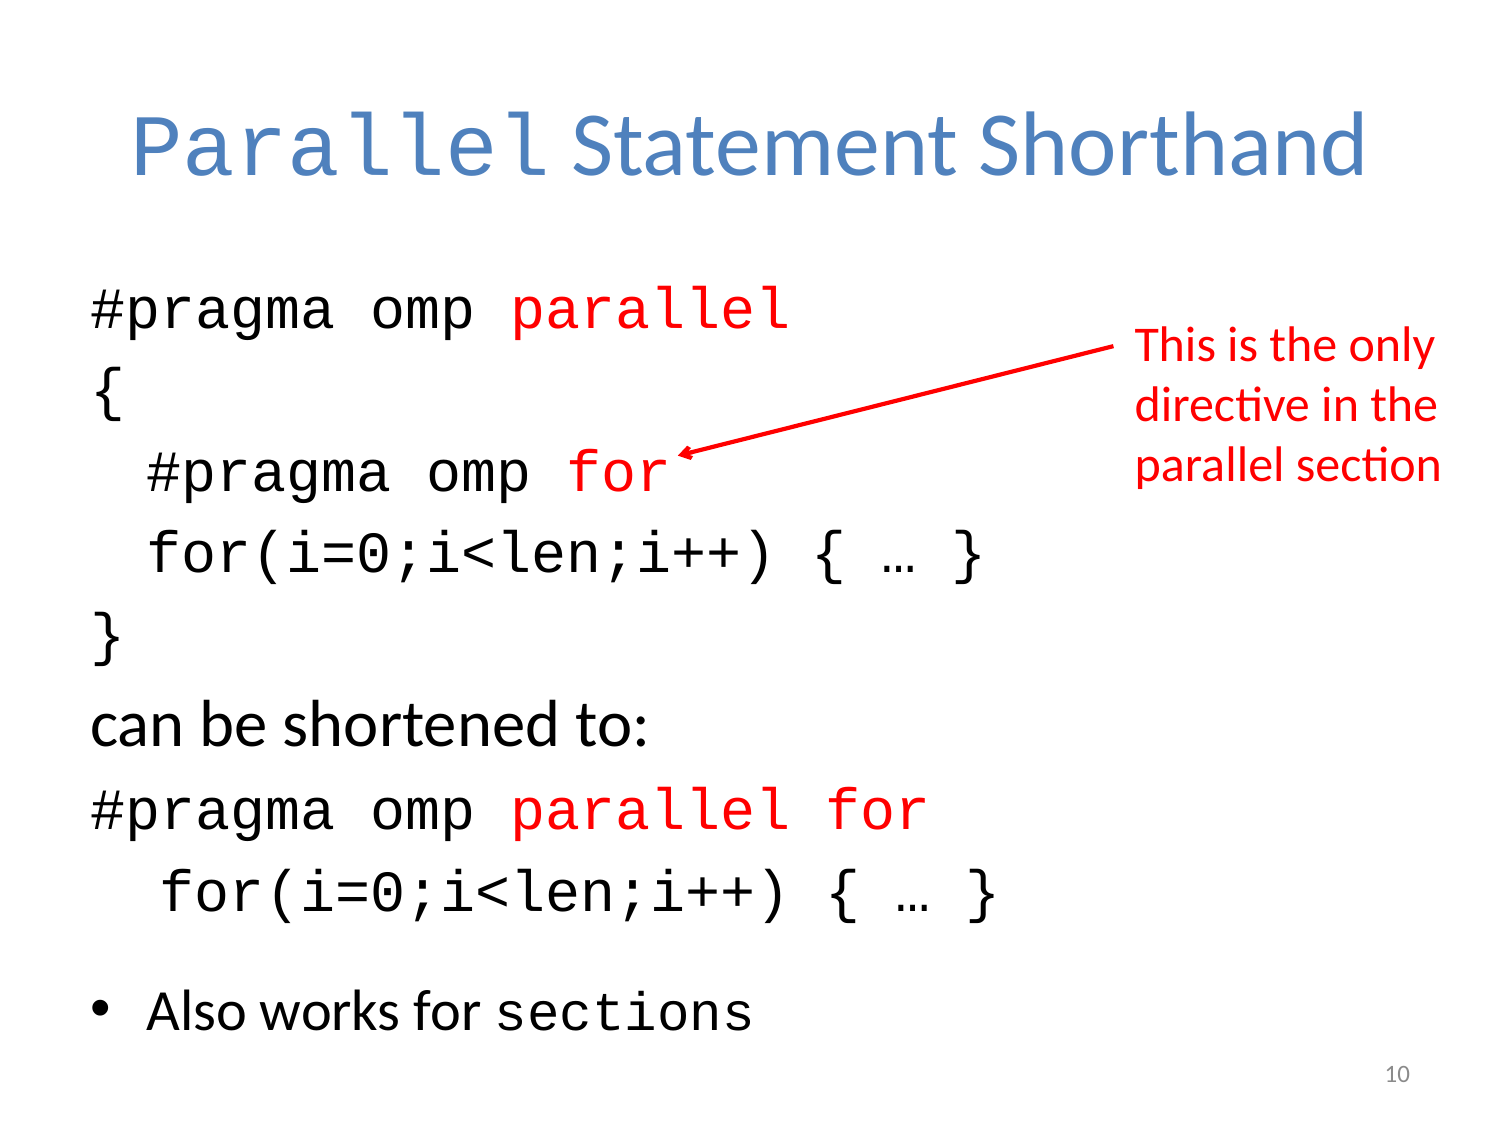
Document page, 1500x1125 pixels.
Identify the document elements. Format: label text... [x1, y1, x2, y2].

list #pragma omp parallel { #pragma omp for for(i=0;i<len;i++) { … } } can be shortened to: #pragma omp parallel for for(i=0;i<len;i++) { … } Also works for sections [75, 262, 1425, 1073]
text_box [677, 303, 1476, 501]
slide_number 10 [1074, 1042, 1425, 1103]
title Parallel Statement Shorthand [75, 45, 1425, 233]
